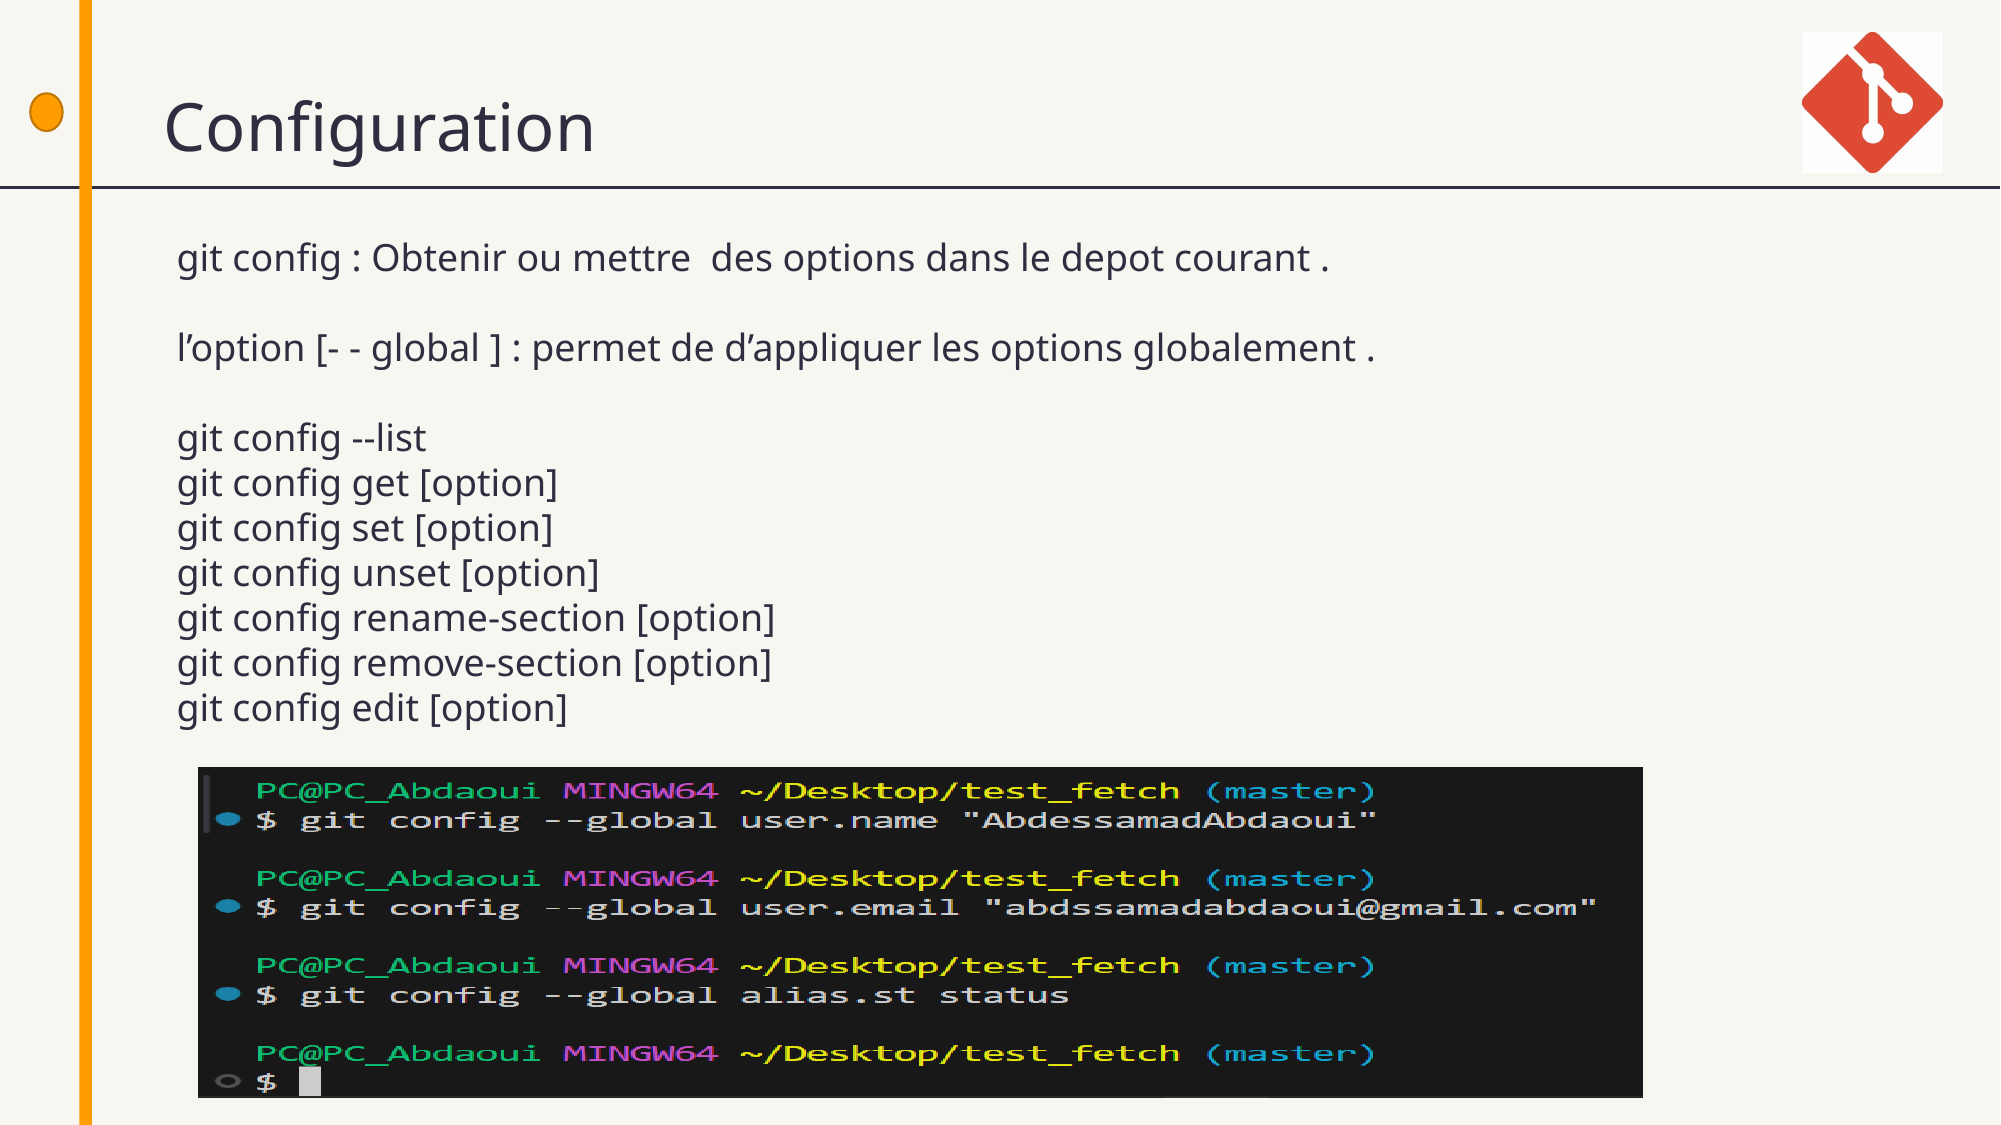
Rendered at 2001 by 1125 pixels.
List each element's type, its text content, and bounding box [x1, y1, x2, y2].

text_box [78, 0, 93, 187]
text_box Configuration [148, 77, 1544, 172]
picture [198, 767, 1643, 1098]
text_box git config : Obtenir ou mettre des options dans le depot courant . l’option [- - global ] : permet de d’appliquer les options globalement . git config --list git config get [option] git config set [option] git config unset [option] git config rename-section [option] git config remove-section [option] git config edit [option] [161, 226, 1719, 826]
text_box [29, 92, 64, 133]
picture [1802, 32, 1943, 173]
text_box [78, 188, 93, 1125]
